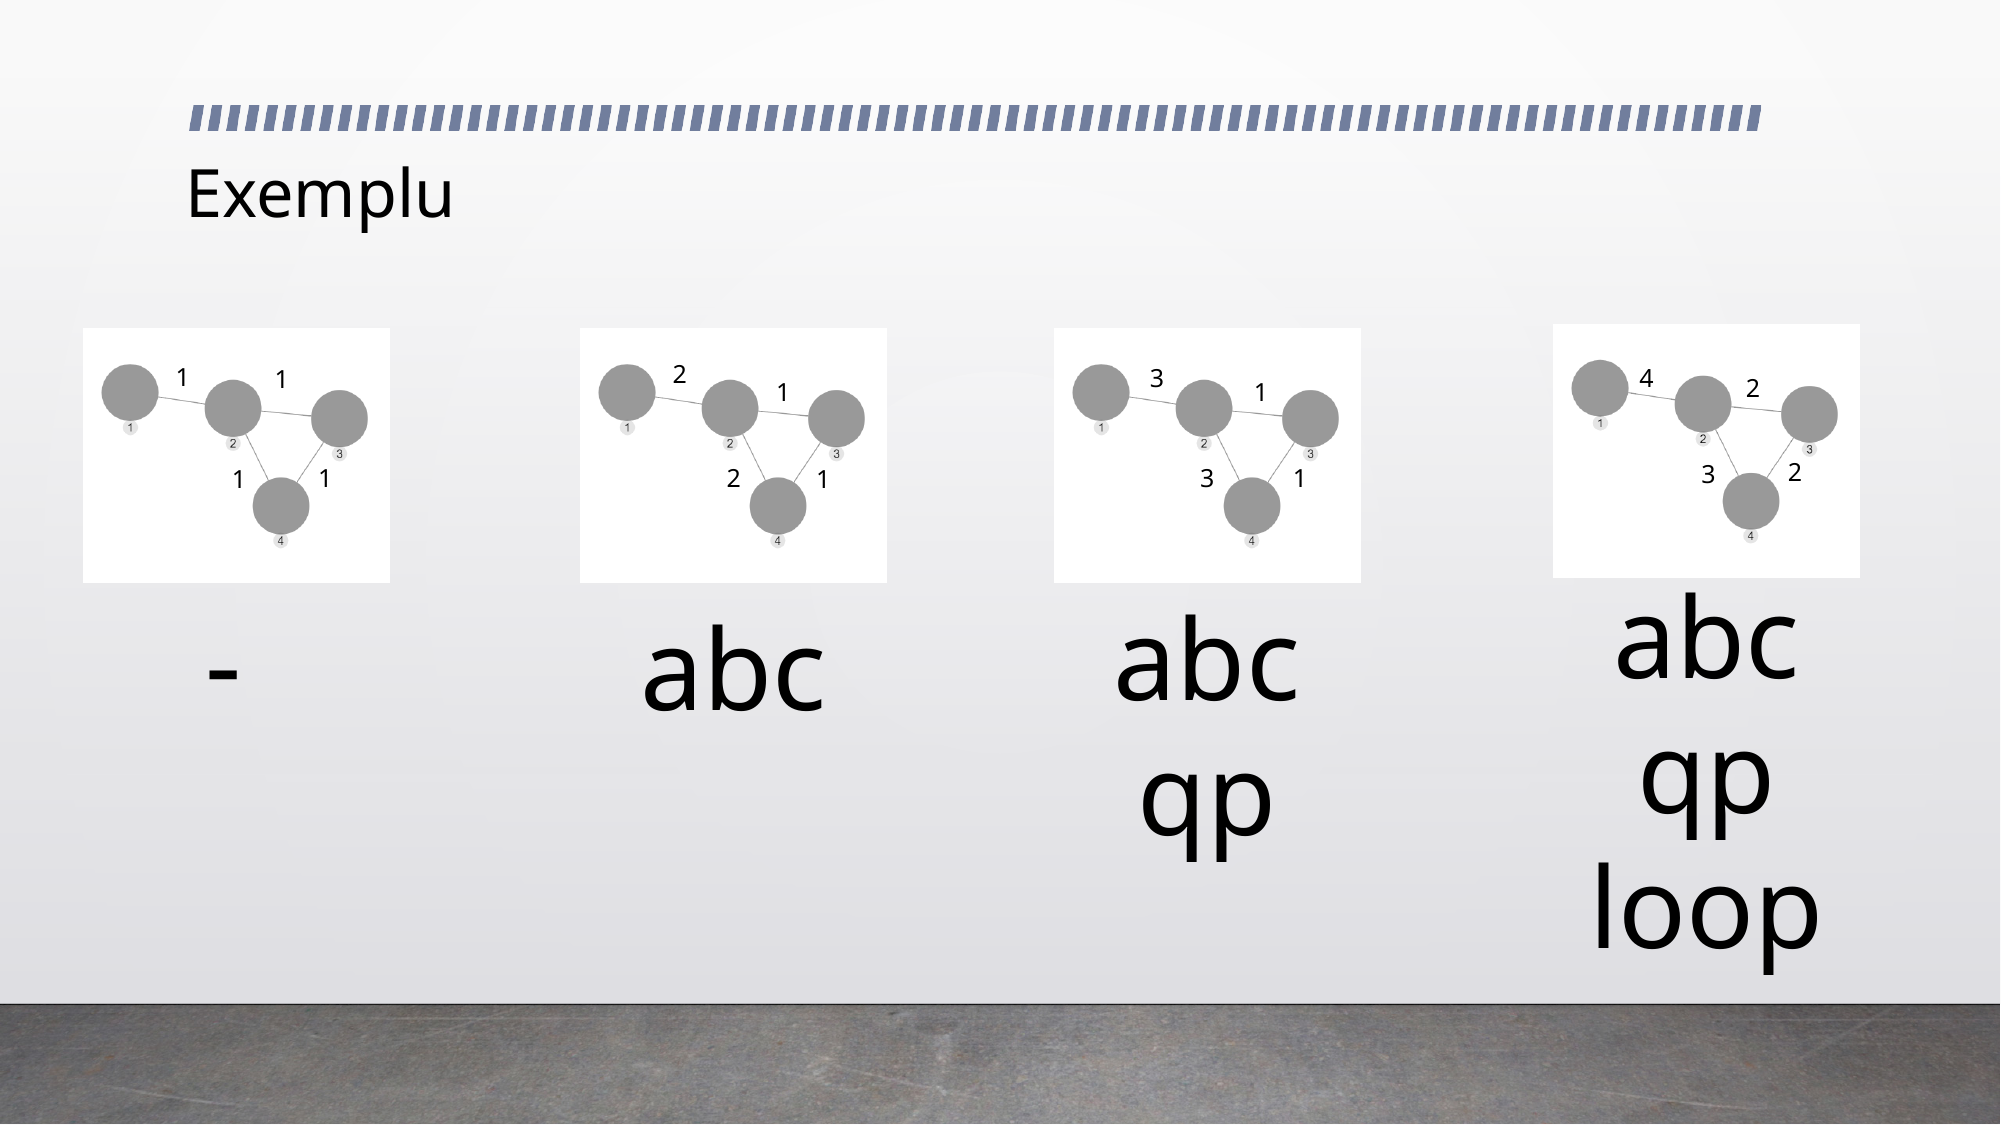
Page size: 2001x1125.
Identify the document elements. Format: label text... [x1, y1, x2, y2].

picture [1054, 328, 1361, 583]
title Exemplu [170, 152, 1746, 325]
picture [83, 328, 390, 583]
text_box abc qp [1098, 583, 1316, 866]
text_box - [190, 584, 257, 735]
picture [1553, 323, 1860, 579]
picture [580, 328, 887, 583]
text_box abc qp loop [1574, 579, 1839, 979]
text_box abc [625, 590, 842, 741]
picture [0, 1004, 2000, 1124]
